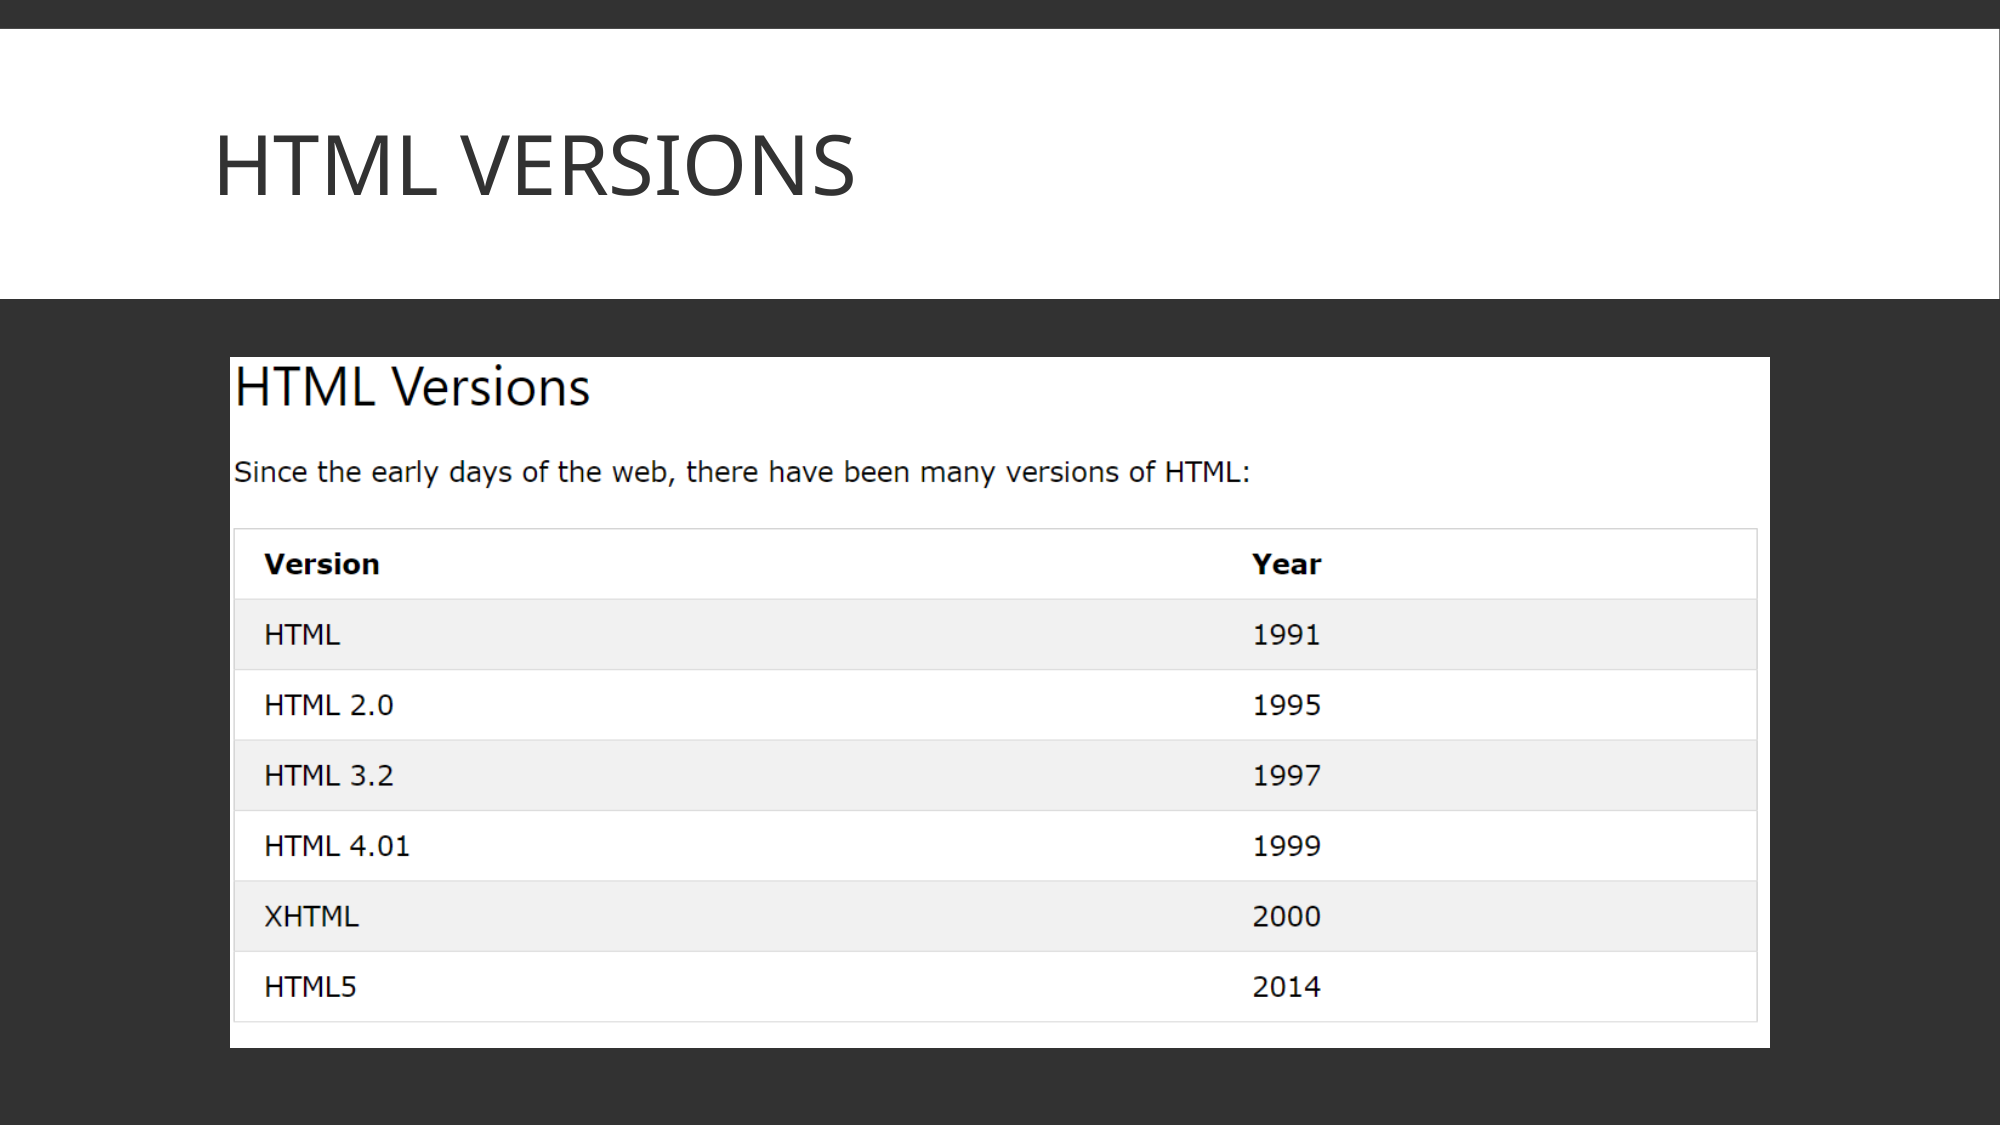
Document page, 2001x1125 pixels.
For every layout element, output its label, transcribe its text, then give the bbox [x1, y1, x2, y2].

title Html versions [197, 46, 1803, 295]
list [229, 357, 1770, 1048]
